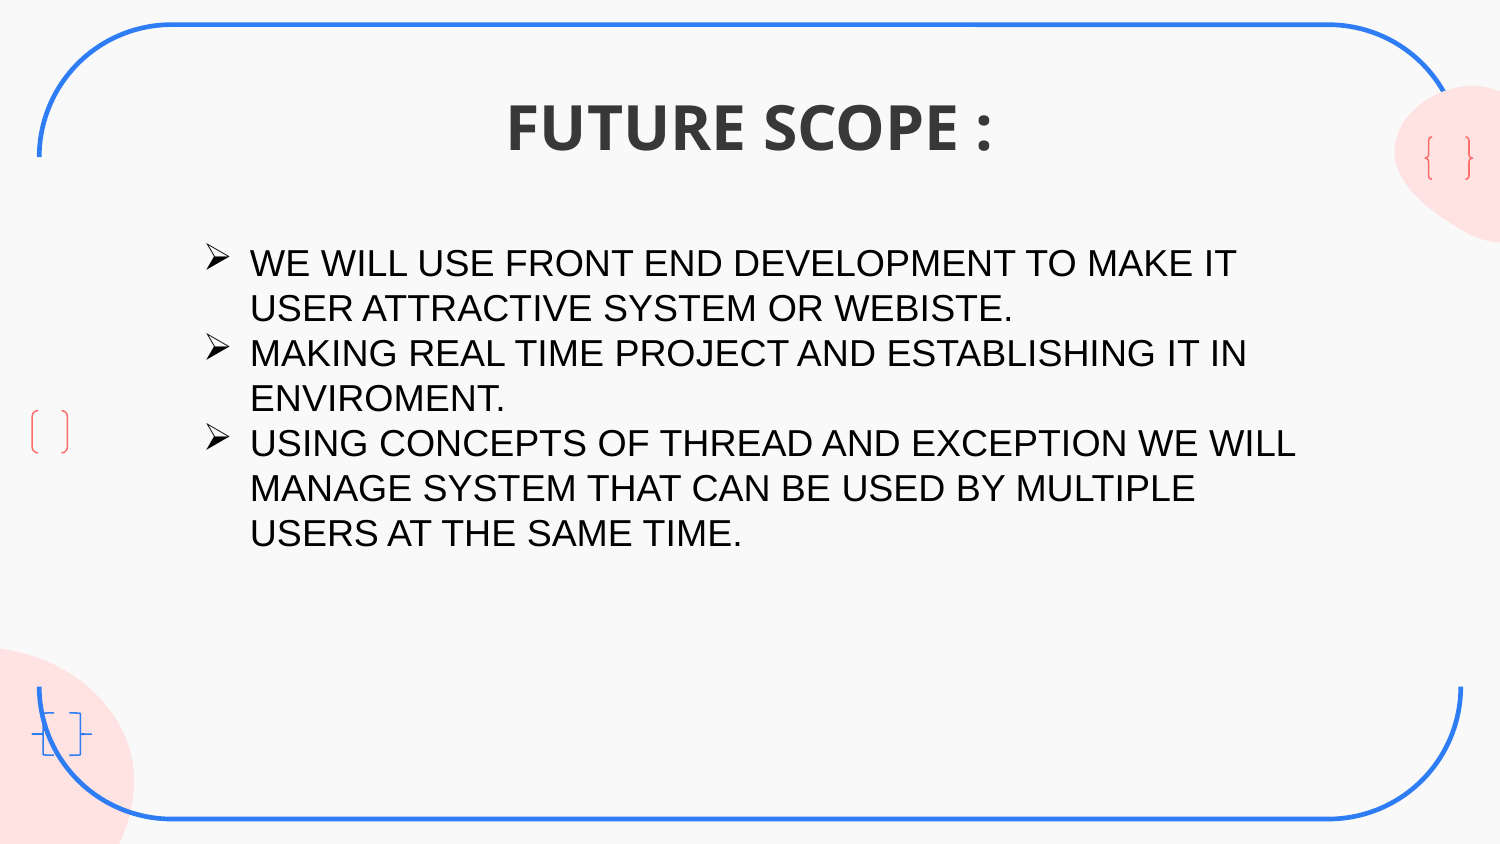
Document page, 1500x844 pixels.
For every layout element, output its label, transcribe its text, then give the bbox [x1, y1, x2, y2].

text_box WE WILL USE FRONT END DEVELOPMENT TO MAKE IT USER ATTRACTIVE SYSTEM OR WEBISTE. MAKING REAL TIME PROJECT AND ESTABLISHING IT IN ENVIROMENT. USING CONCEPTS OF THREAD AND EXCEPTION WE WILL MANAGE SYSTEM THAT CAN BE USED BY MULTIPLE USERS AT THE SAME TIME. [188, 231, 1317, 562]
title FUTURE SCOPE : [118, 72, 1382, 167]
